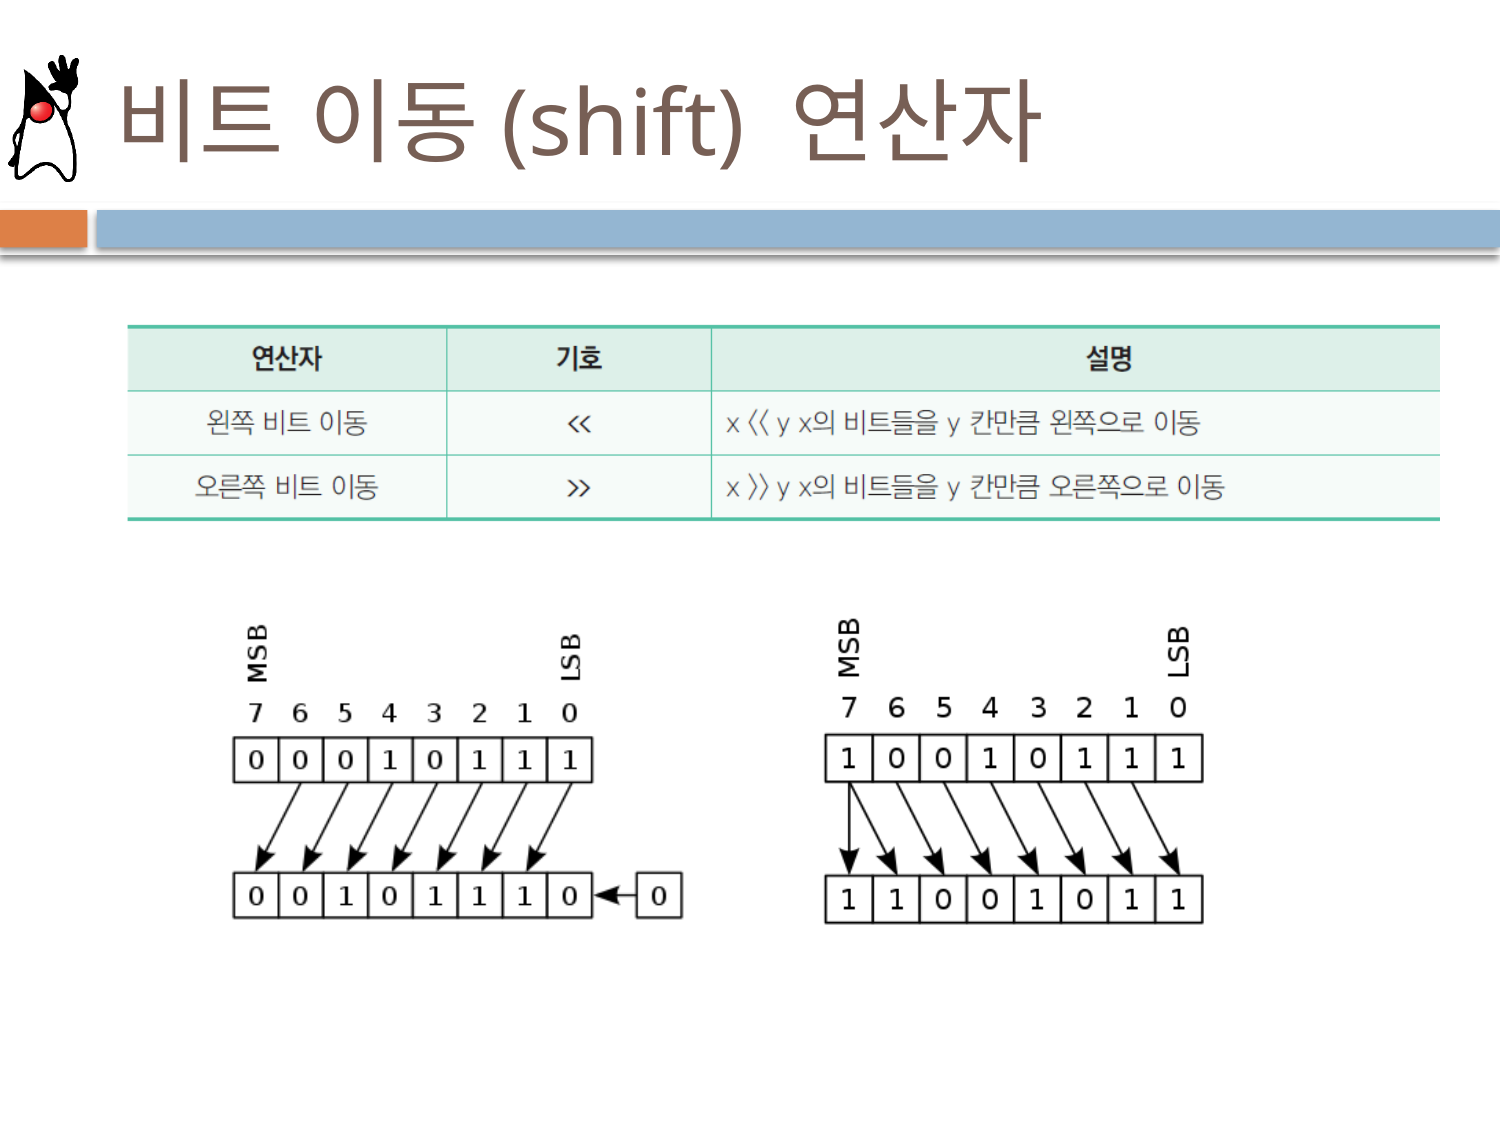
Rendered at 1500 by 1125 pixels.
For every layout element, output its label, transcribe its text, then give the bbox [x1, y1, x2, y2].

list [101, 293, 1440, 531]
picture [8, 55, 79, 182]
title 비트 이동(shift) 연산자 [100, 37, 1438, 200]
picture [223, 615, 693, 930]
picture [807, 607, 1219, 938]
